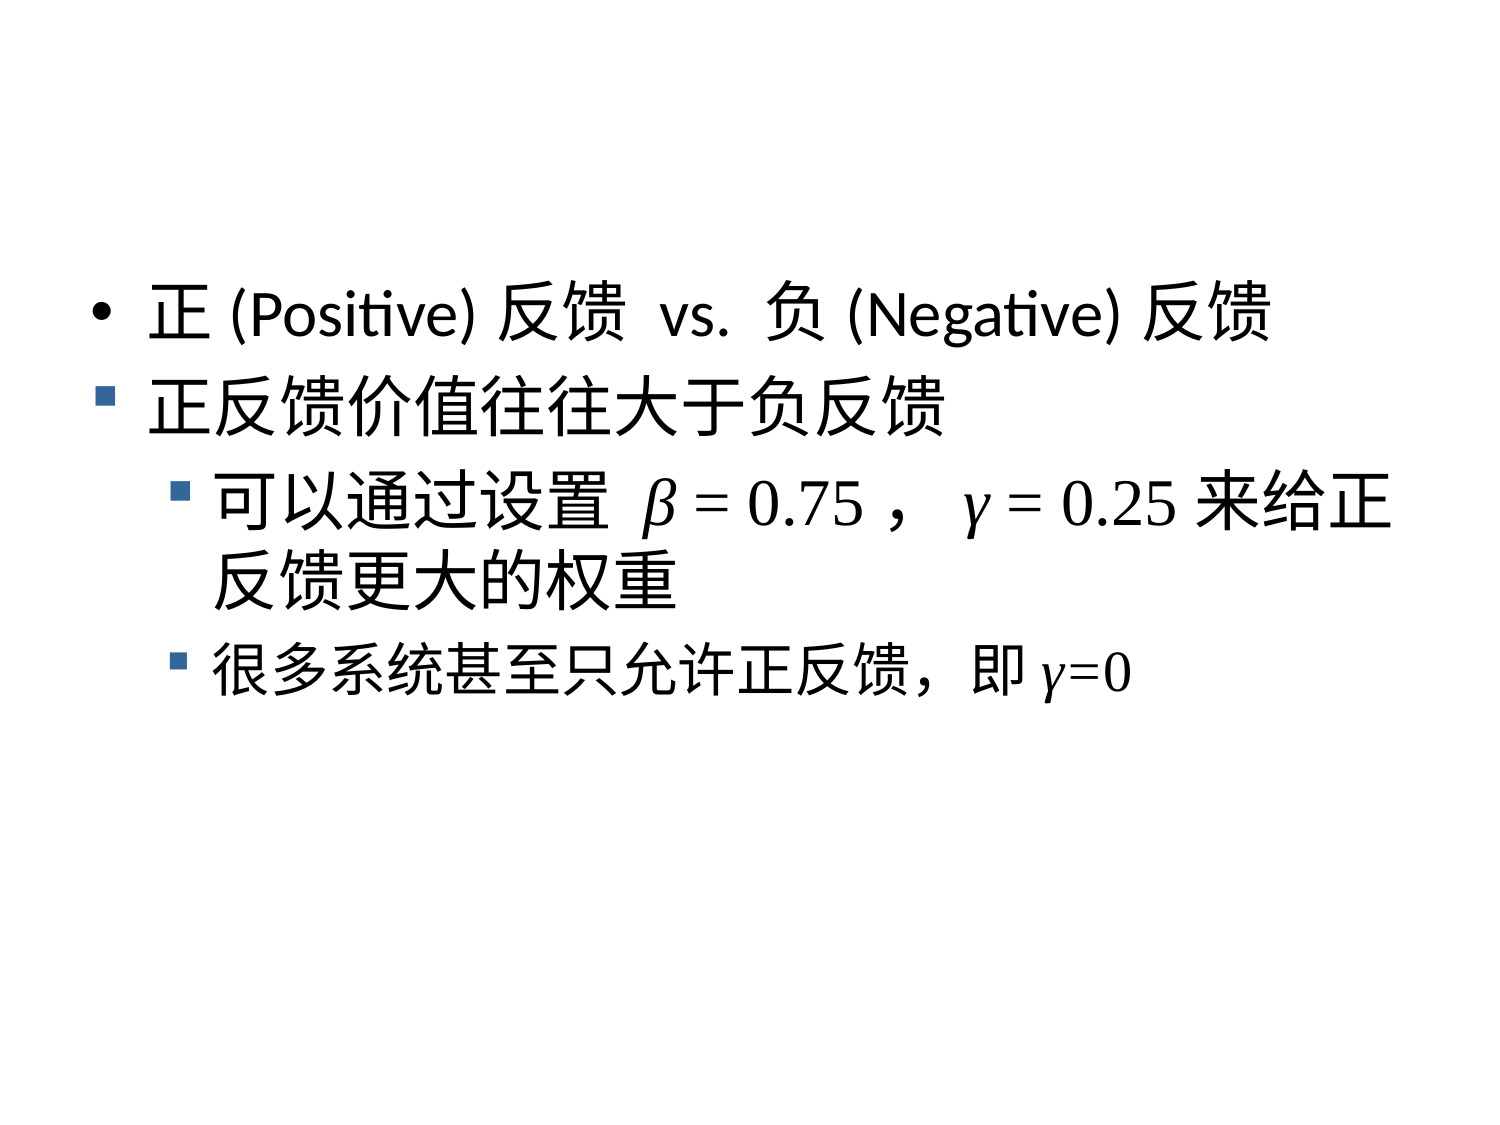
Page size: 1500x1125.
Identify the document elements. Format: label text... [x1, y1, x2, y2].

list 正(Positive)反馈 vs. 负(Negative)反馈 正反馈价值往往大于负反馈 可以通过设置 β = 0.75，γ = 0.25来给正反馈更大的权重 很多系统甚至只允许正反馈，即γ=0 [75, 262, 1425, 1005]
